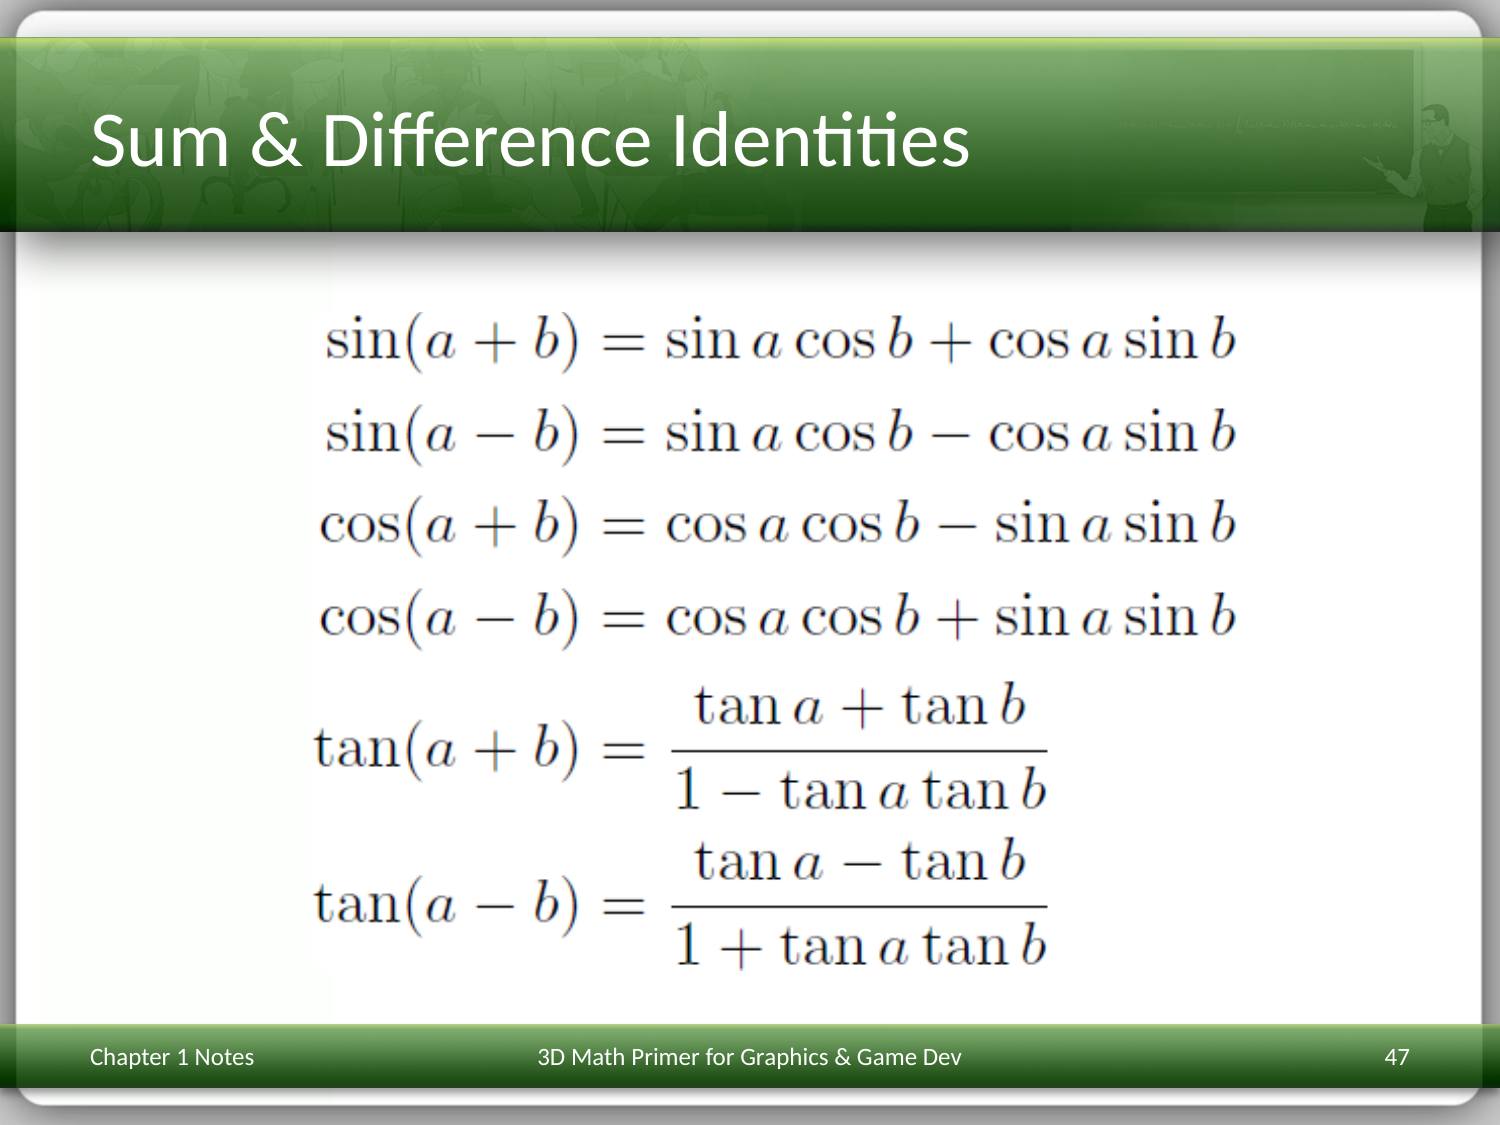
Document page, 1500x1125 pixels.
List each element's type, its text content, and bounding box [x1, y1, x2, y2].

footer 3D Math Primer for Graphics & Game Dev [512, 1025, 988, 1085]
slide_number Chapter 1 Notes [75, 1025, 425, 1085]
picture [0, 0, 1500, 1125]
slide_number 47 [1074, 1025, 1425, 1085]
title Sum & Difference Identities [75, 37, 1188, 233]
